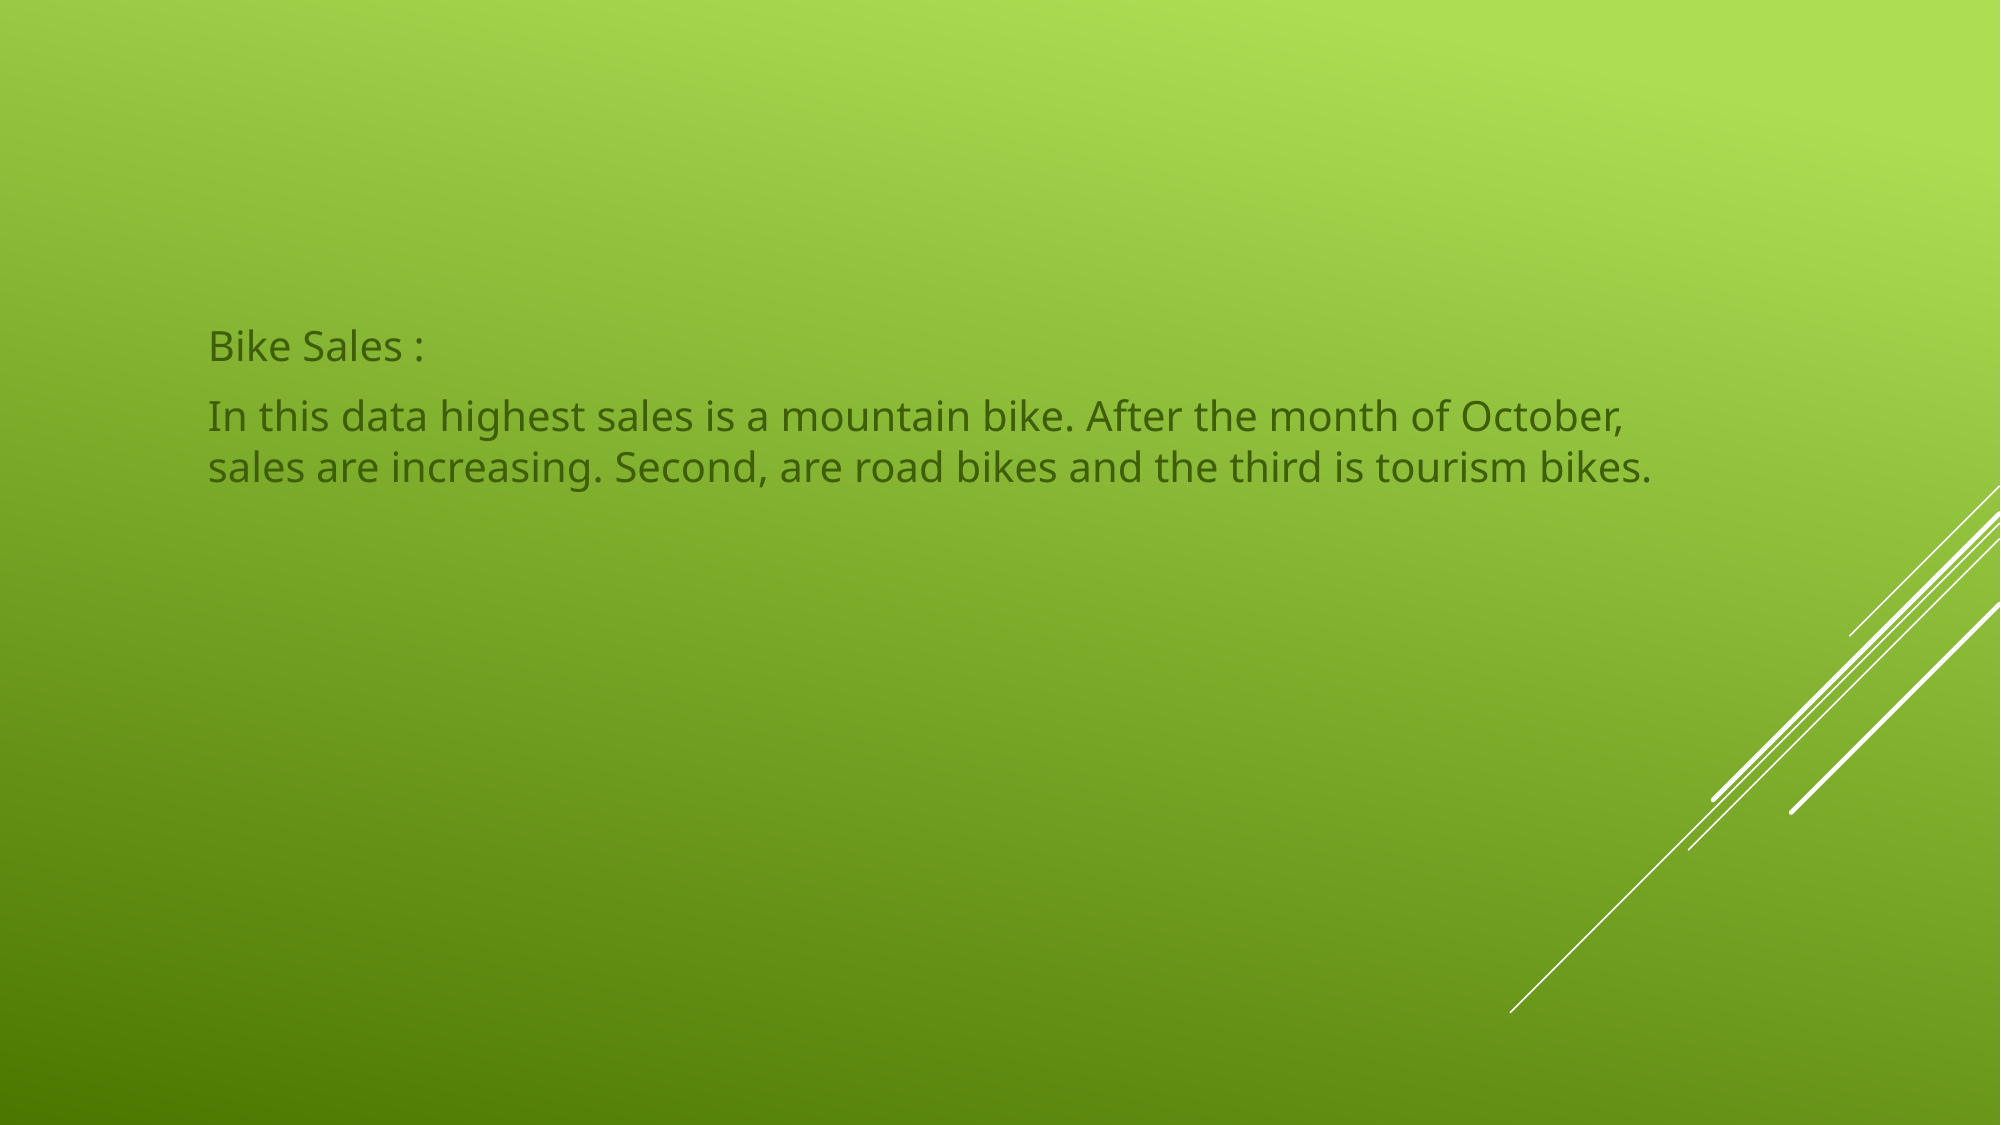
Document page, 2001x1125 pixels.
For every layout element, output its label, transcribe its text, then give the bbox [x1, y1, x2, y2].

list Bike Sales : In this data highest sales is a mountain bike. After the month of October, sales are increasing. Second, are road bikes and the third is tourism bikes. [192, 112, 1678, 698]
